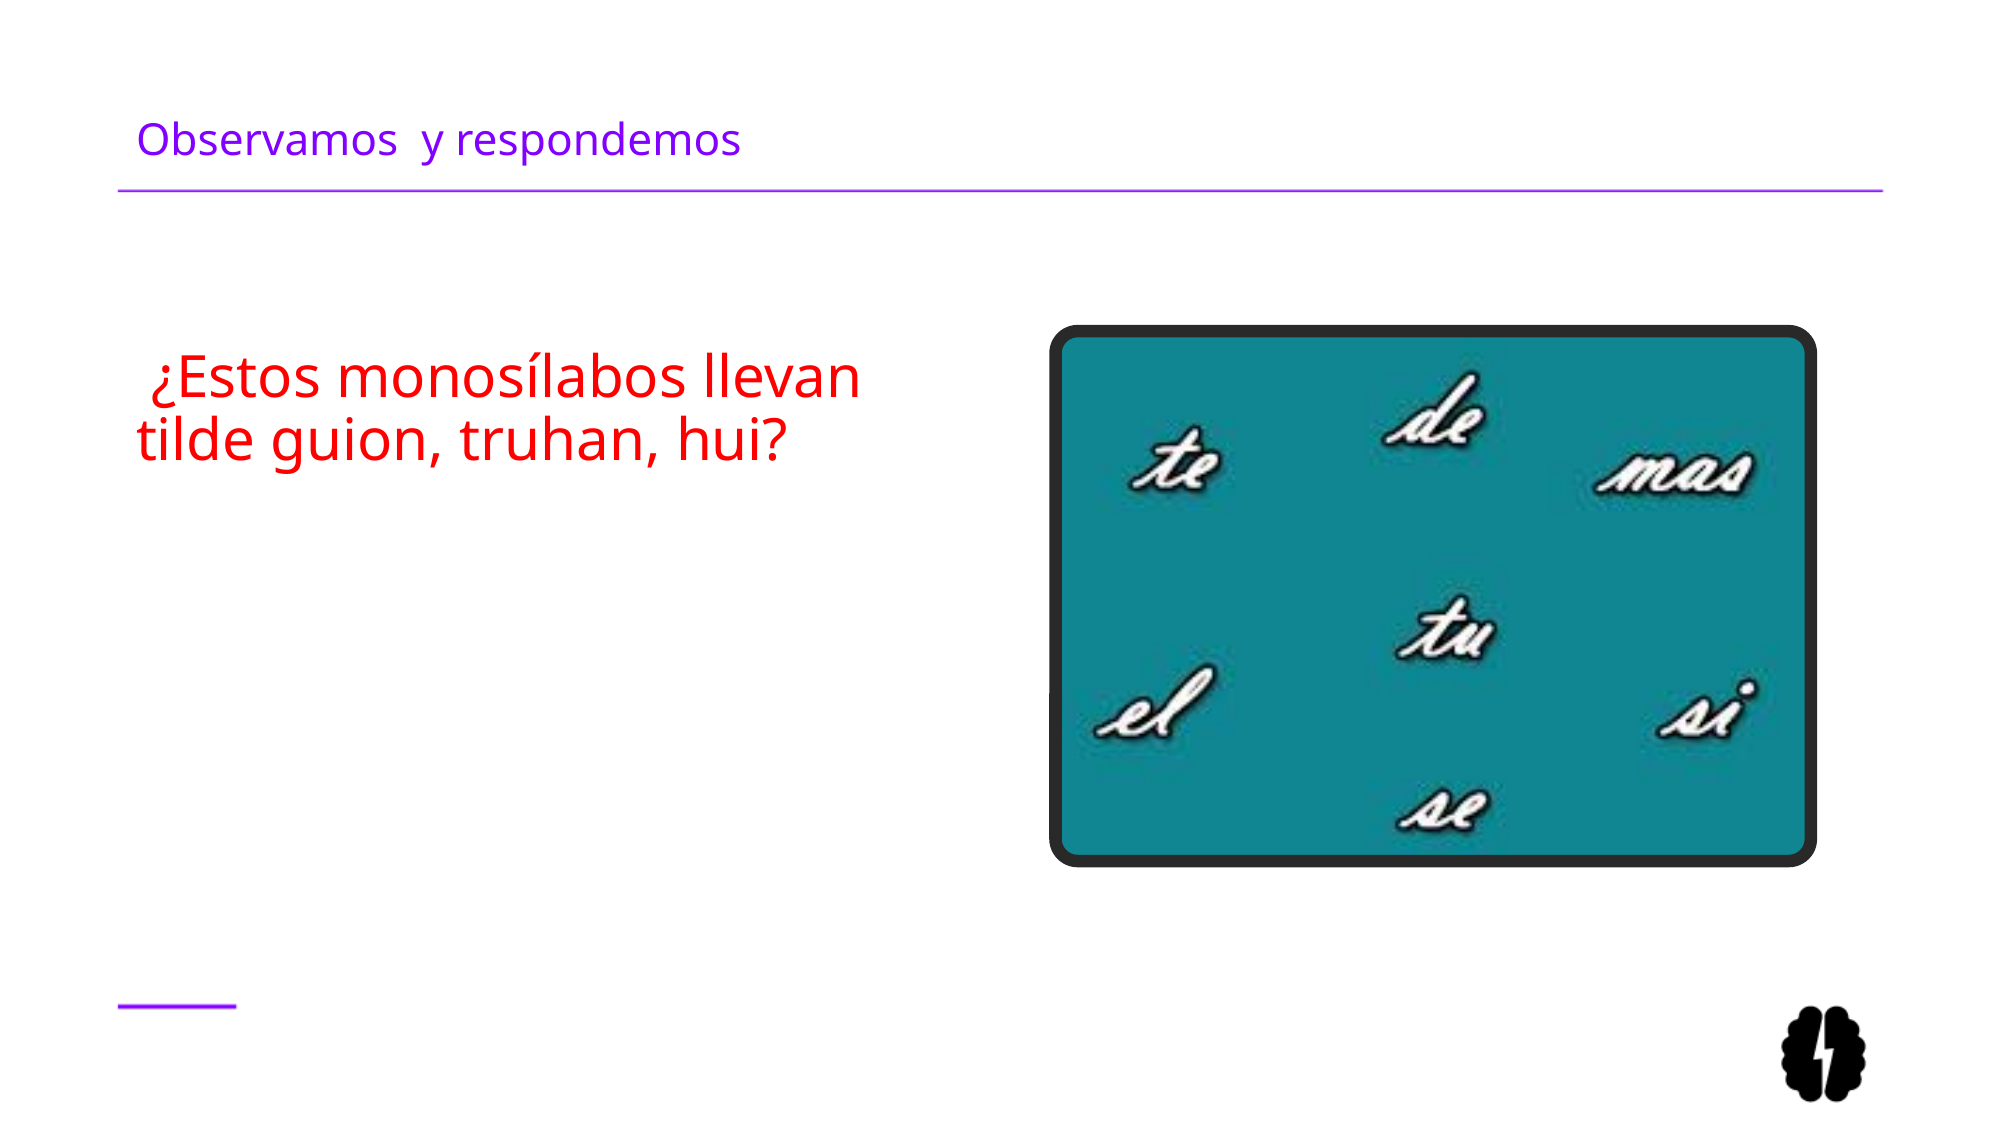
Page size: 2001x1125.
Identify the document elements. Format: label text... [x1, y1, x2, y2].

title Observamos y respondemos [121, 110, 1882, 173]
list ¿Estos monosílabos llevan tilde guion, truhan, hui? [121, 340, 945, 980]
picture [0, 0, 2001, 1125]
